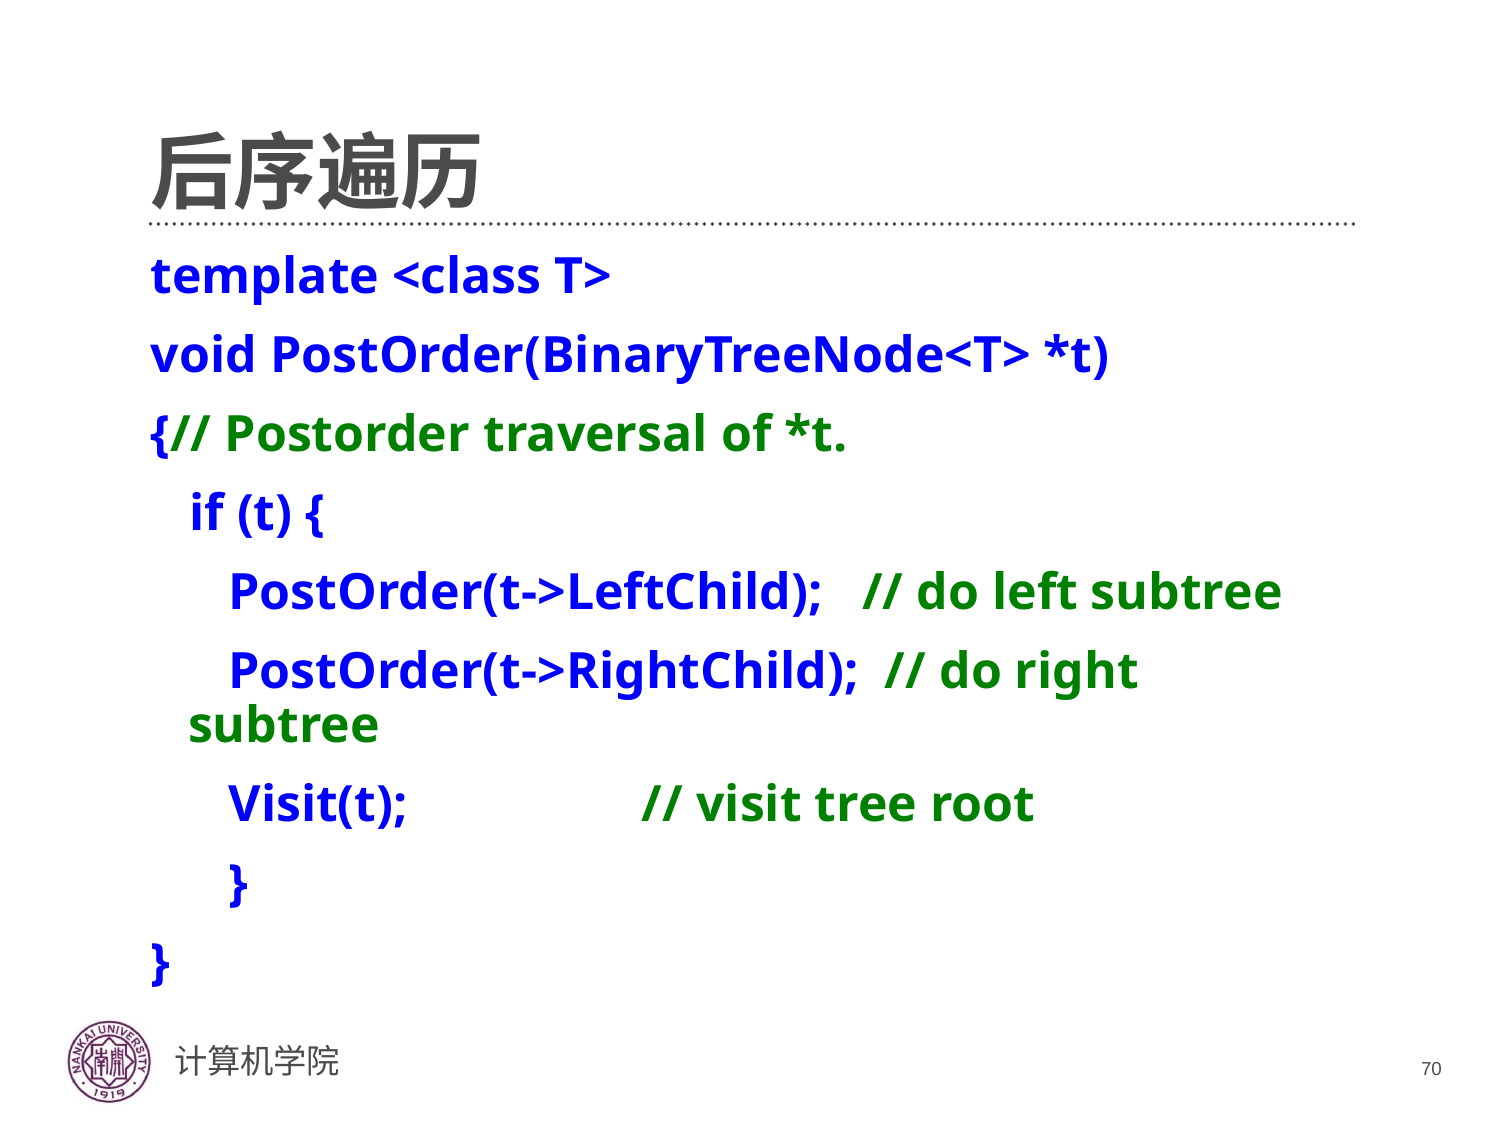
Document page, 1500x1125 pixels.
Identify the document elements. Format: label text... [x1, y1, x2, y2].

title 后序遍历 [150, 83, 1360, 221]
list template <class T> void PostOrder(BinaryTreeNode<T> *t) {// Postorder traversal of *t. if (t) { PostOrder(t->LeftChild); // do left subtree PostOrder(t->RightChild); // do right subtree Visit(t); // visit tree root } } [150, 250, 1360, 1000]
picture [64, 1017, 154, 1106]
slide_number 70 [1308, 1048, 1458, 1093]
